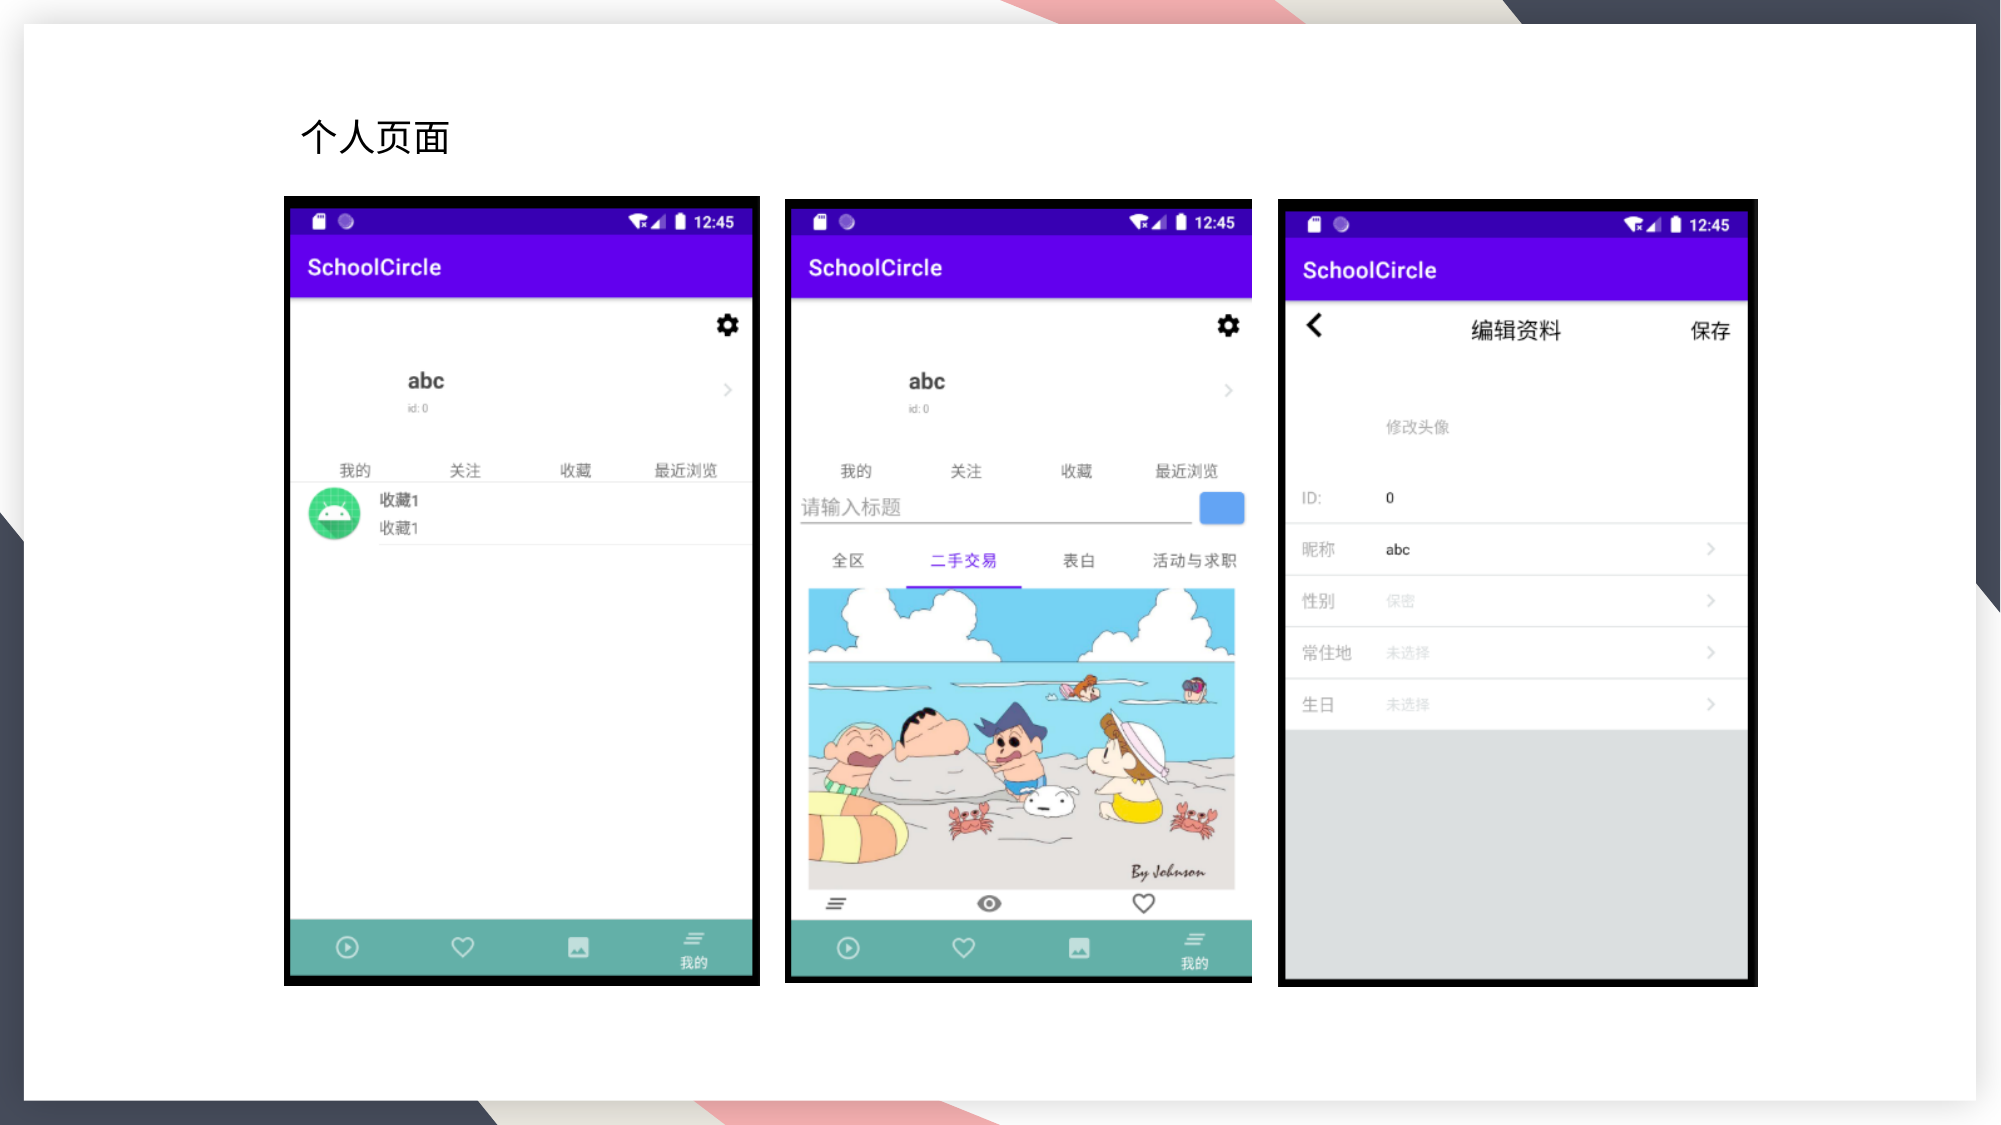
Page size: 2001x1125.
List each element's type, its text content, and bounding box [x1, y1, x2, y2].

picture [785, 199, 1252, 983]
text_box 个人页面 [285, 106, 466, 166]
picture [284, 196, 760, 986]
picture [1278, 199, 1758, 987]
